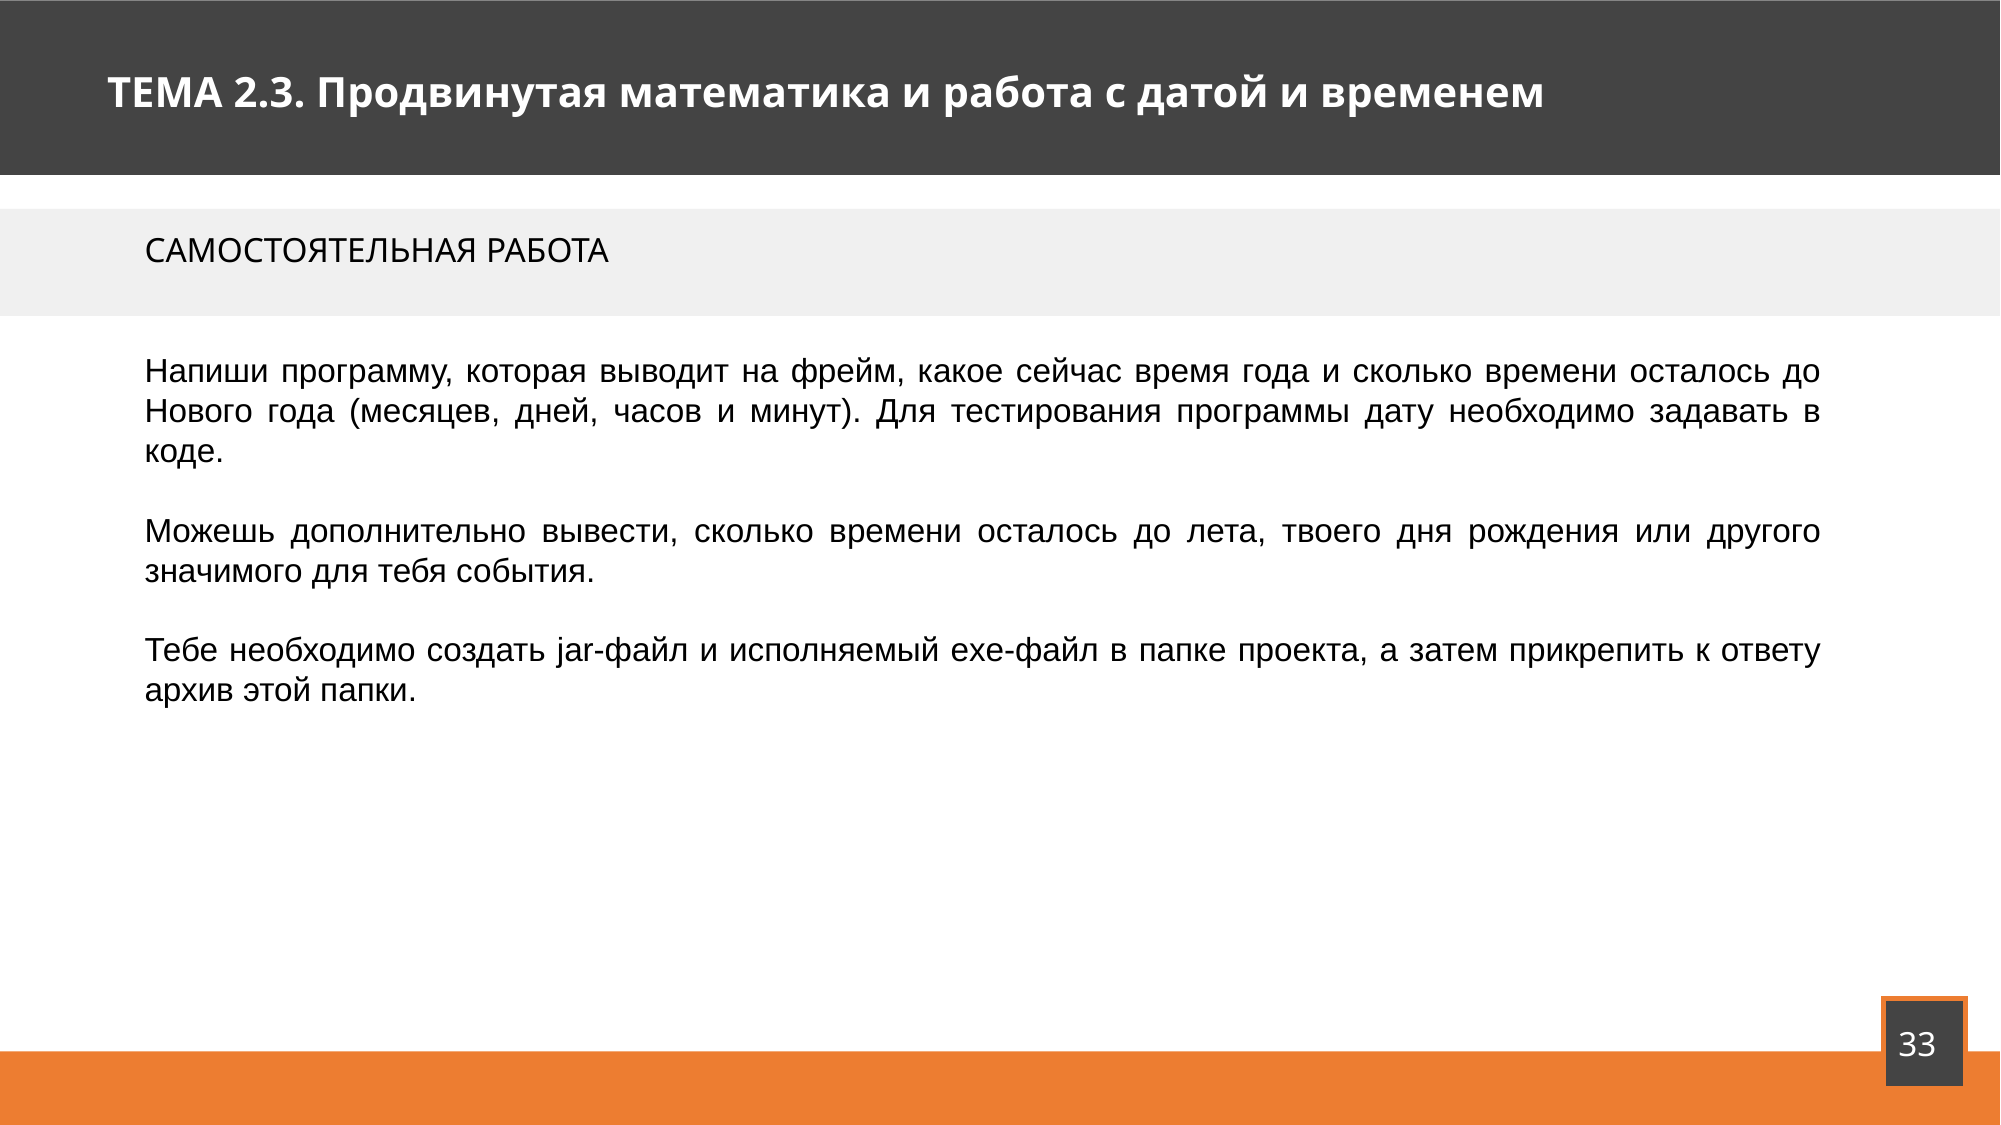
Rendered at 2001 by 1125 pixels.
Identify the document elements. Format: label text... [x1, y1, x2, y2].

text_box [1883, 998, 1967, 1089]
text_box [0, 0, 2000, 176]
text_box [0, 1050, 2000, 1125]
text_box [0, 208, 2000, 317]
text_box САМОСТОЯТЕЛЬНАЯ РАБОТА Напиши программу, которая выводит на фрейм, какое сейчас время года и сколько времени осталось до Нового года (месяцев, дней, часов и минут). Для тестирования программы дату необходимо задавать в коде. Можешь дополнительно вывести, сколько времени осталось до лета, твоего дня рождения или другого значимого для тебя события. Тебе необходимо создать jar-файл и исполняемый exe-файл в папке проекта, а затем прикрепить к ответу архив этой папки. [129, 221, 1839, 716]
text_box 33 [1883, 1015, 1966, 1071]
text_box ТЕМА 2.3. Продвинутая математика и работа с датой и временем [92, 54, 1776, 124]
